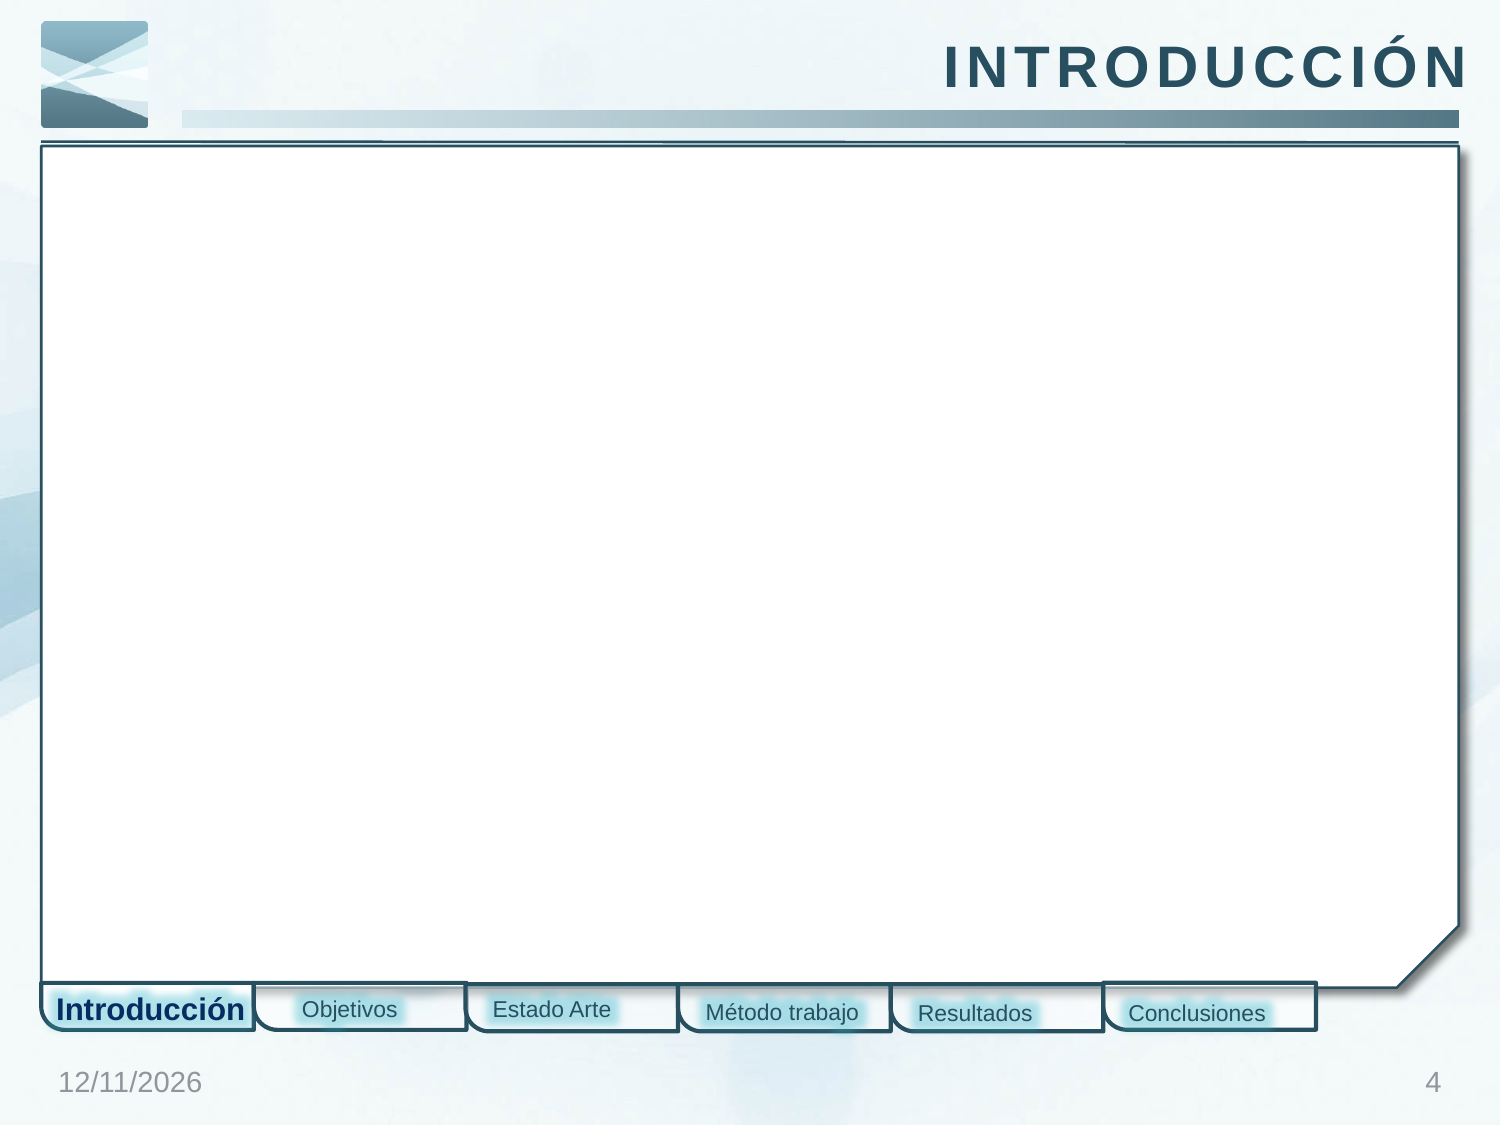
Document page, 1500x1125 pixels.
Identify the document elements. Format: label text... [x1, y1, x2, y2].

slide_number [40, 1058, 391, 1103]
text_box Conclusiones [1113, 991, 1302, 1034]
text_box Objetivos [287, 986, 443, 1029]
text_box [456, 980, 466, 1032]
text_box [1101, 980, 1110, 1013]
title Introducción [183, 21, 1483, 107]
text_box [675, 982, 680, 1018]
text_box [1068, 982, 1102, 1034]
text_box Estado Arte [477, 987, 634, 1030]
text_box [888, 982, 895, 1021]
slide_number 4 [1109, 1058, 1460, 1103]
text_box Introducción [41, 981, 266, 1034]
text_box [1306, 980, 1319, 1032]
text_box Método trabajo [690, 990, 891, 1033]
text_box [647, 982, 679, 1034]
text_box Resultados [903, 991, 1059, 1034]
text_box [251, 980, 275, 1032]
picture [41, 21, 148, 128]
